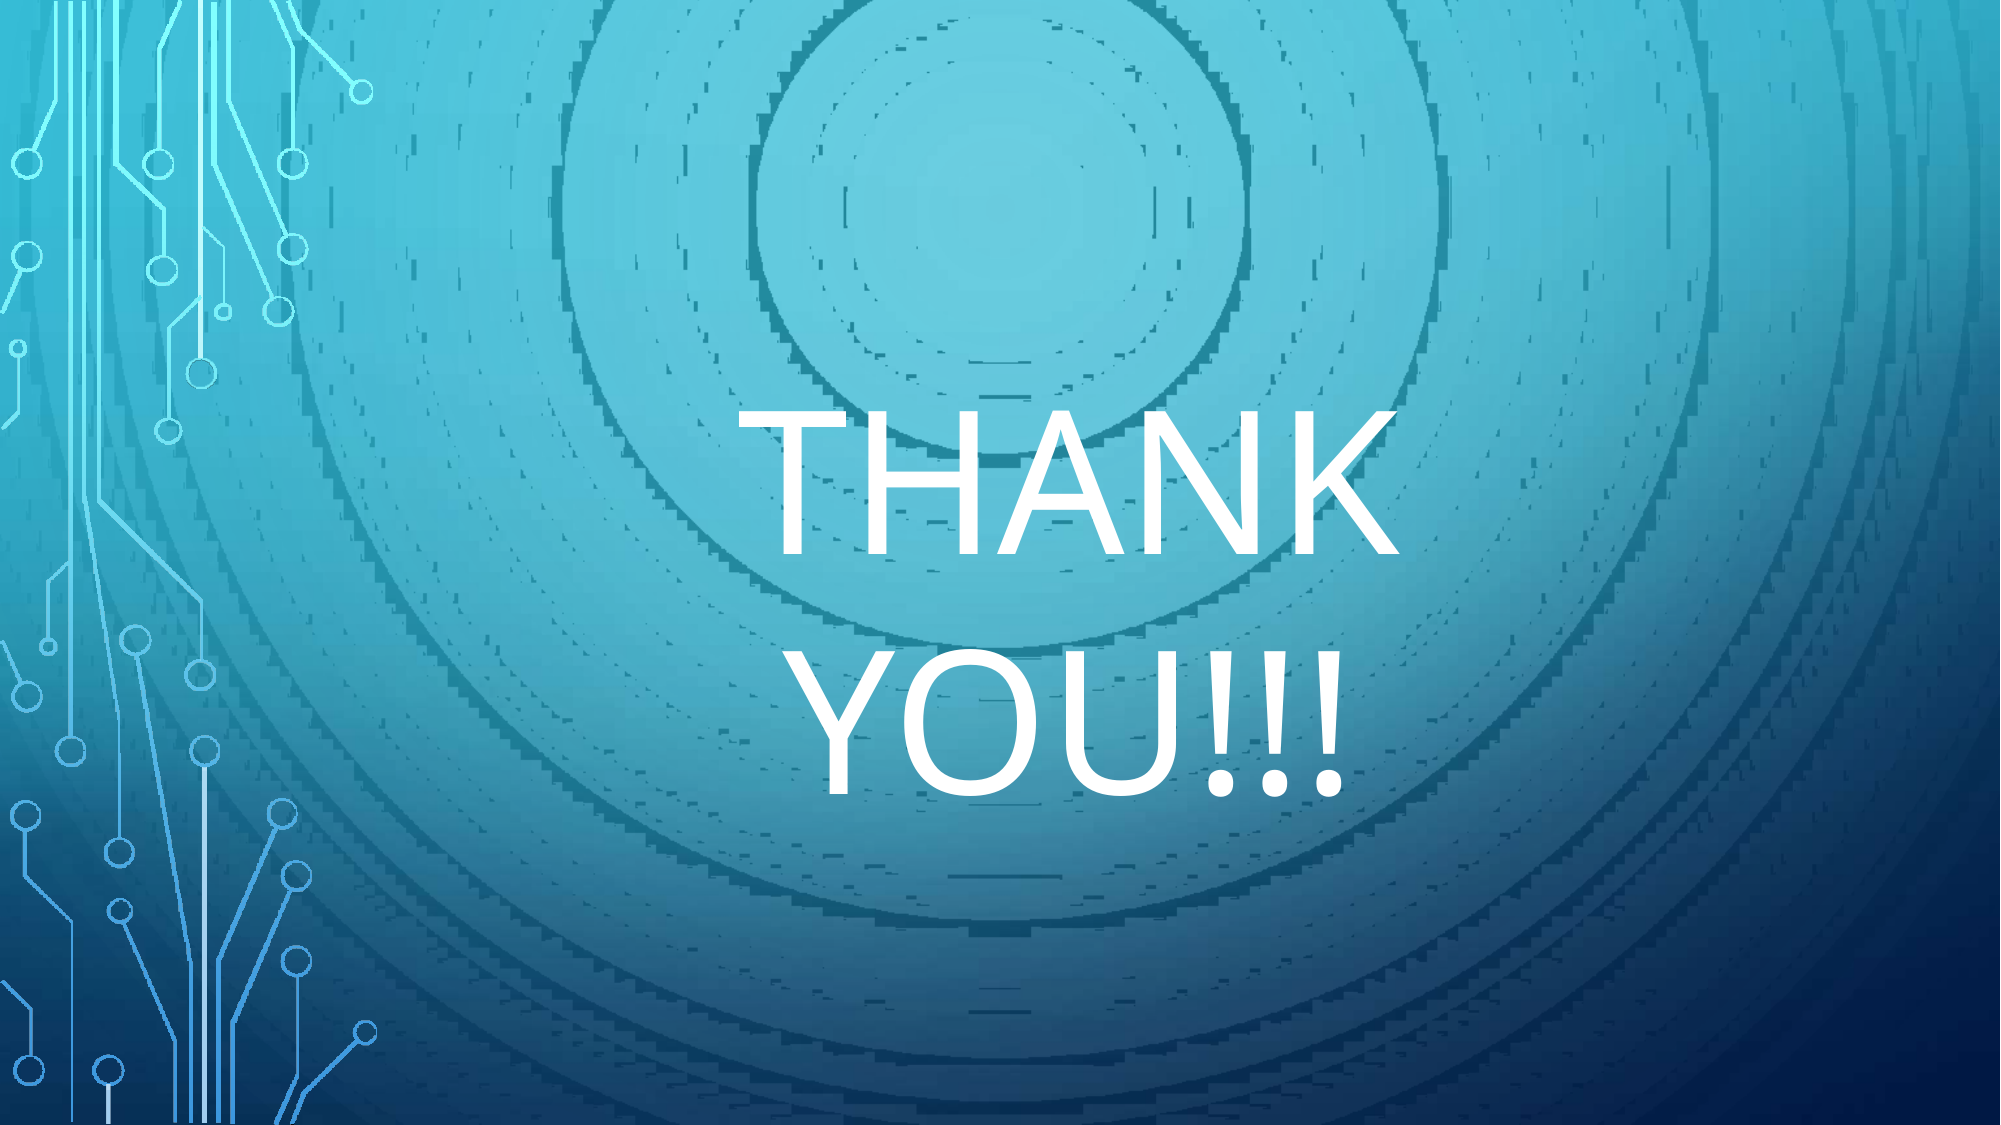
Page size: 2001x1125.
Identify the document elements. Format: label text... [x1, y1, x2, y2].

picture [0, 0, 2000, 1125]
title THANK YOU!!! [426, 352, 1574, 835]
